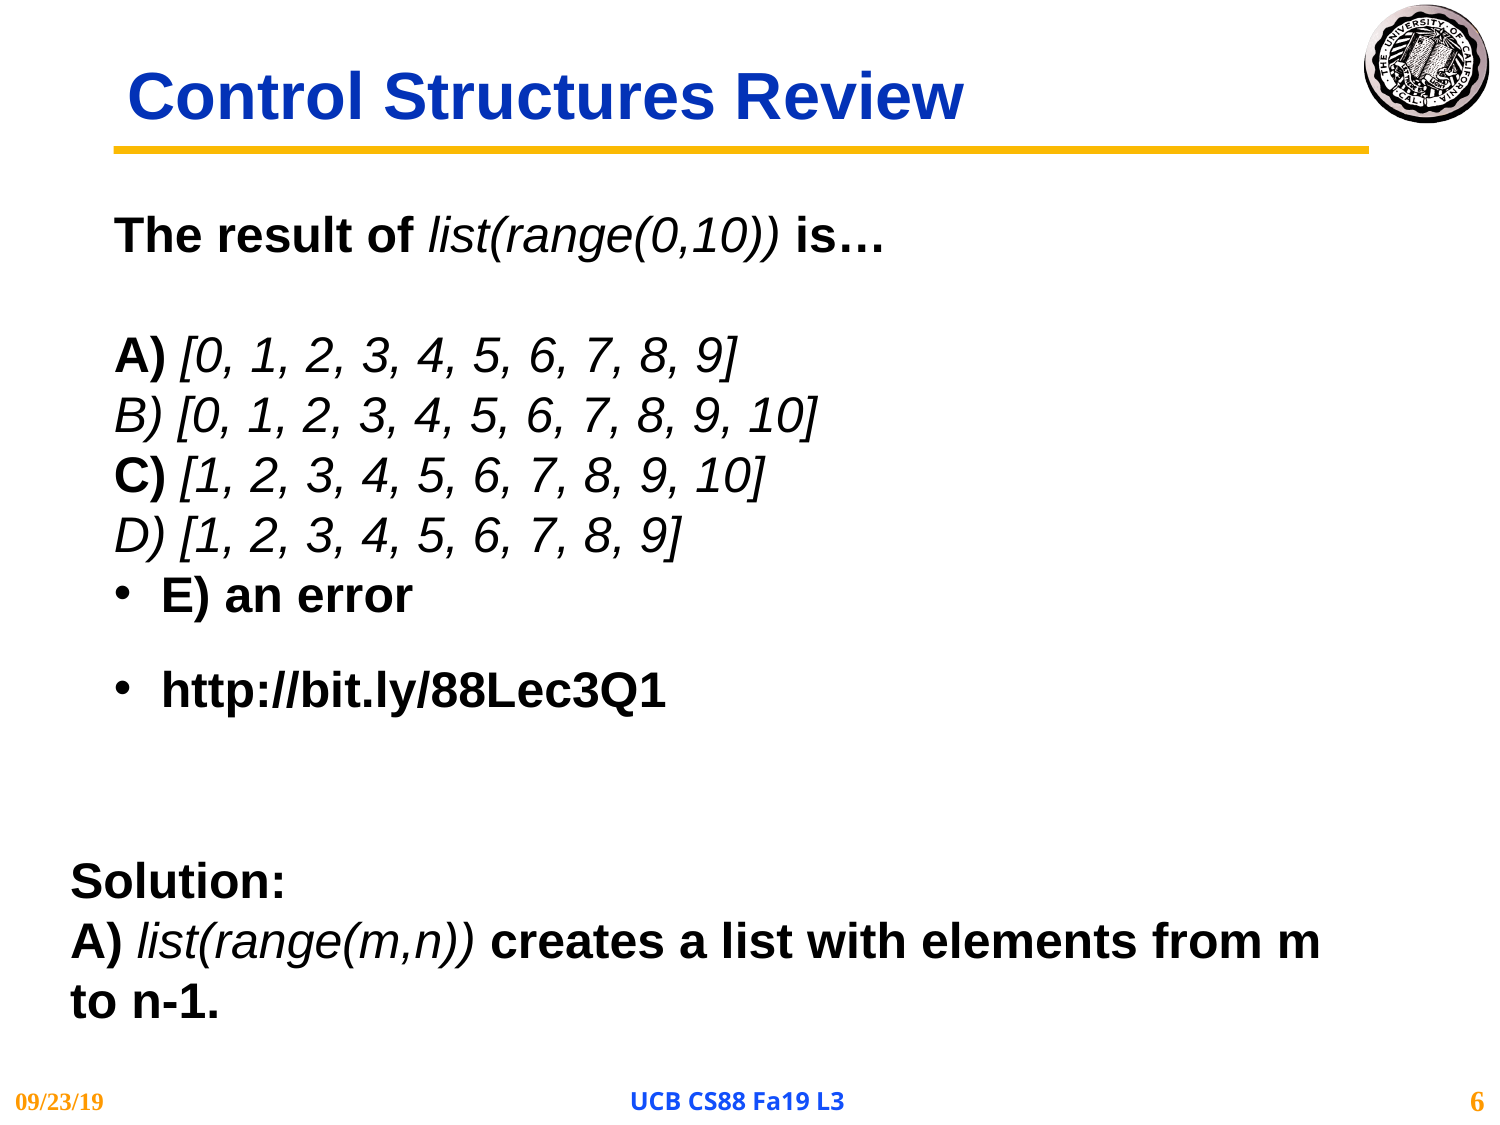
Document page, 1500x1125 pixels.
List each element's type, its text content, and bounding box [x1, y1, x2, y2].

text_box The result of list(range(0,10)) is… A) [0, 1, 2, 3, 4, 5, 6, 7, 8, 9] B) [0, 1, 2, 3, 4, 5, 6, 7, 8, 9, 10] C) [1, 2, 3, 4, 5, 6, 7, 8, 9, 10] D) [1, 2, 3, 4, 5, 6, 7, 8, 9] E) an error http://bit.ly/88Lec3Q1 [98, 194, 1349, 780]
text_box Control Structures Review [112, 37, 1375, 159]
text_box 09/23/19 [0, 1074, 250, 1125]
picture [1350, 0, 1500, 127]
text_box Solution: A) list(range(m,n)) creates a list with elements from m to n-1. [55, 841, 1349, 1037]
text_box UCB CS88 Fa19 L3 [499, 1074, 975, 1125]
text_box 6 [1412, 1074, 1500, 1125]
